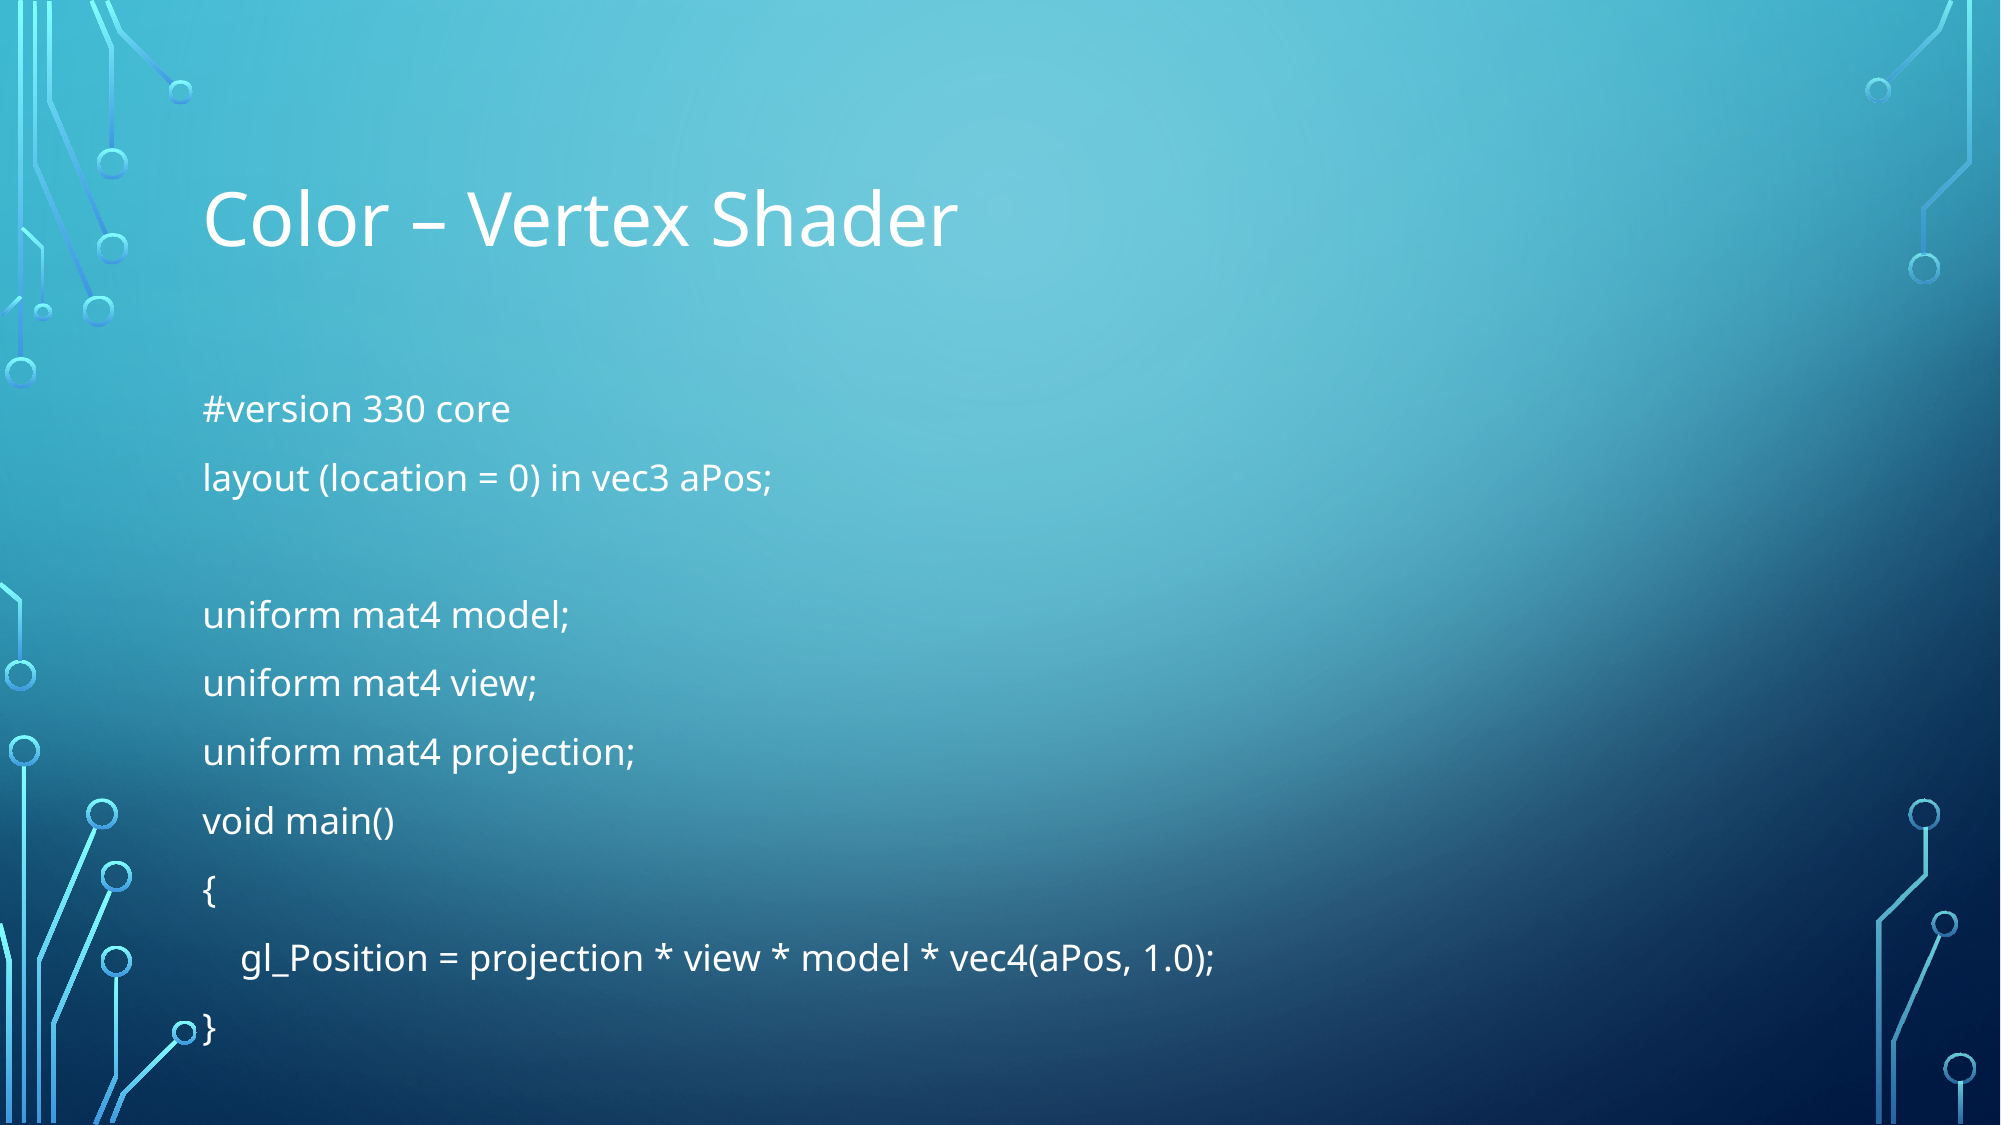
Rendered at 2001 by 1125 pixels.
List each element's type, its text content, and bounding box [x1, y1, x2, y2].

title Color – Vertex Shader [187, 101, 1813, 344]
list #version 330 core layout (location = 0) in vec3 aPos; uniform mat4 model; uniform mat4 view; uniform mat4 projection; void main() { gl_Position = projection * view * model * vec4(aPos, 1.0); } [187, 369, 1813, 1063]
